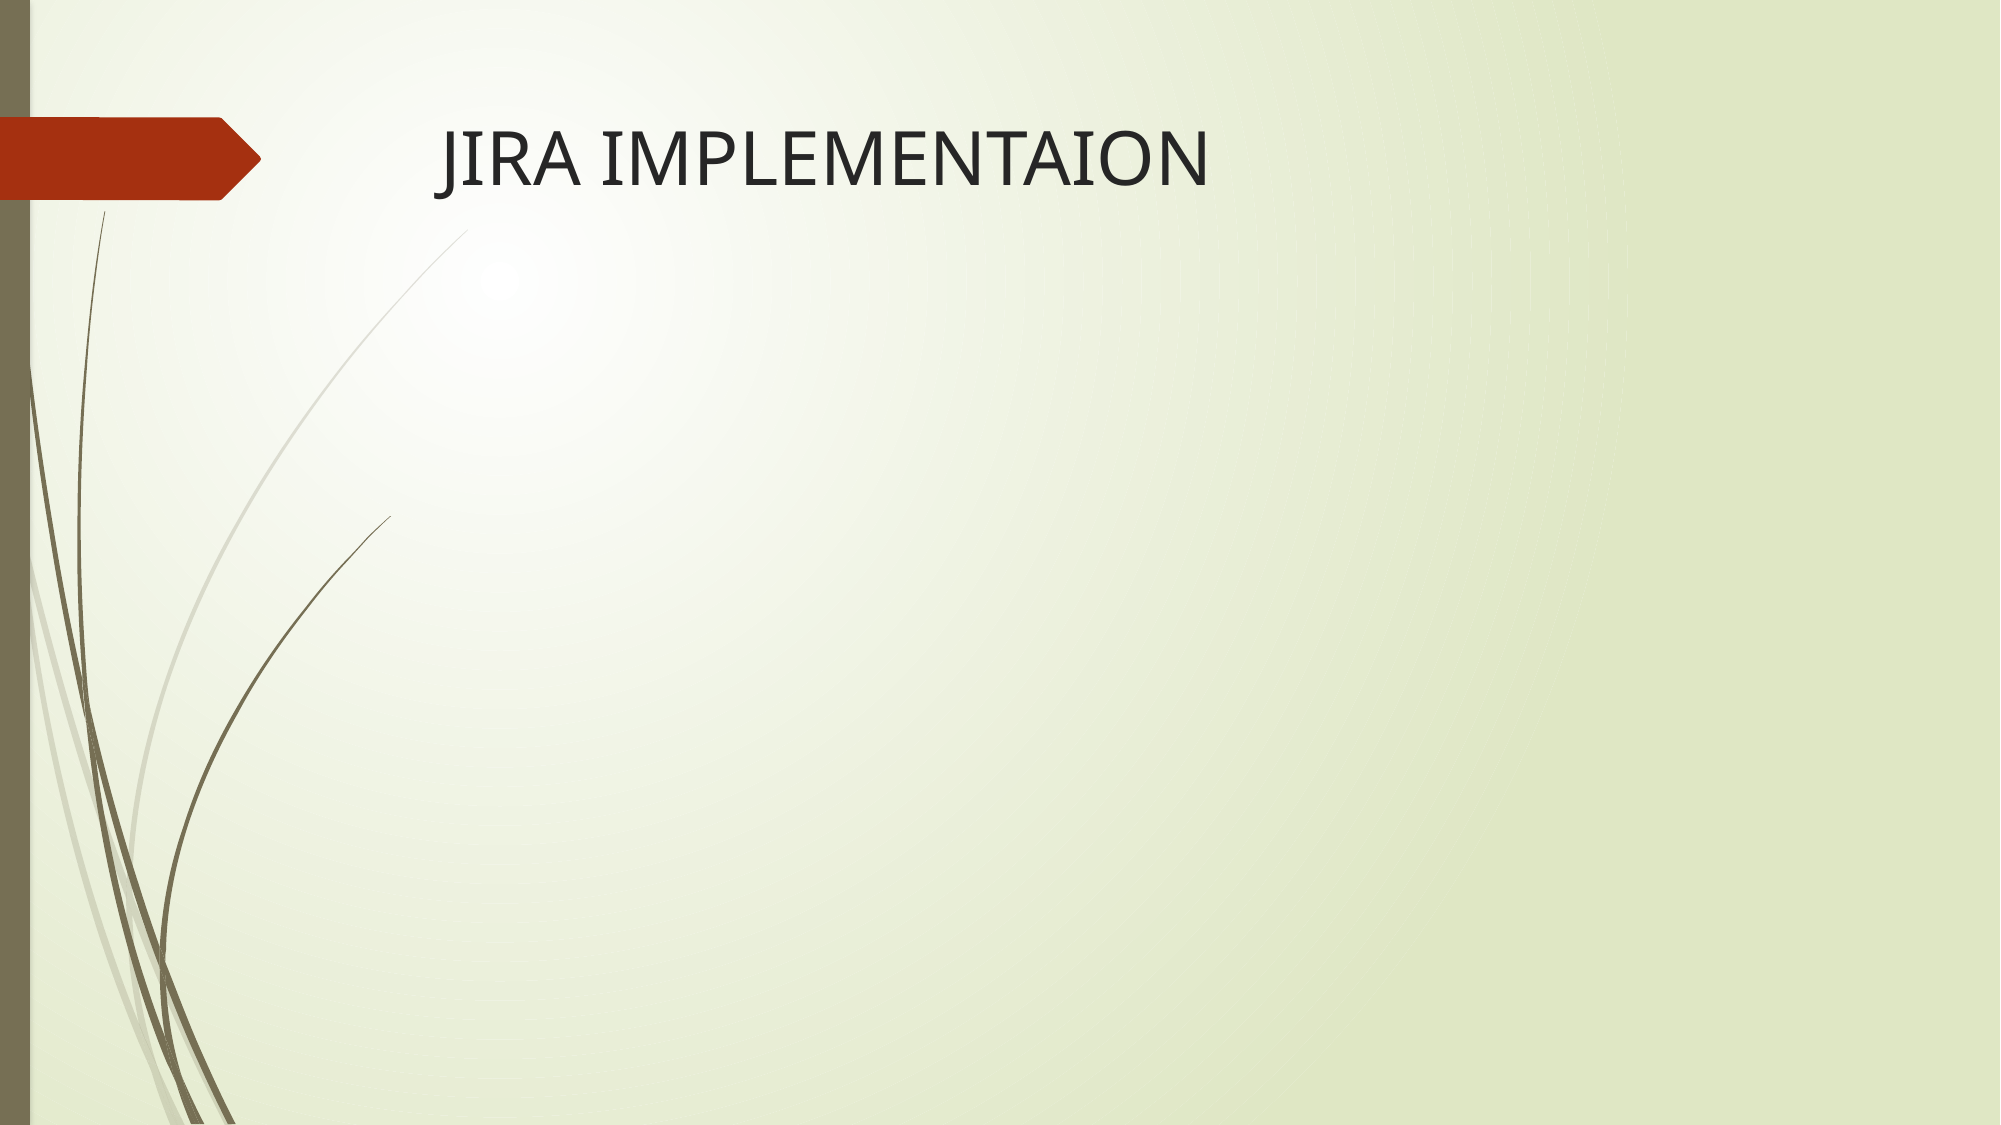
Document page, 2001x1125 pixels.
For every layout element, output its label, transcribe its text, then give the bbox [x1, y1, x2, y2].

title JIRA IMPLEMENTAION [425, 102, 1888, 313]
